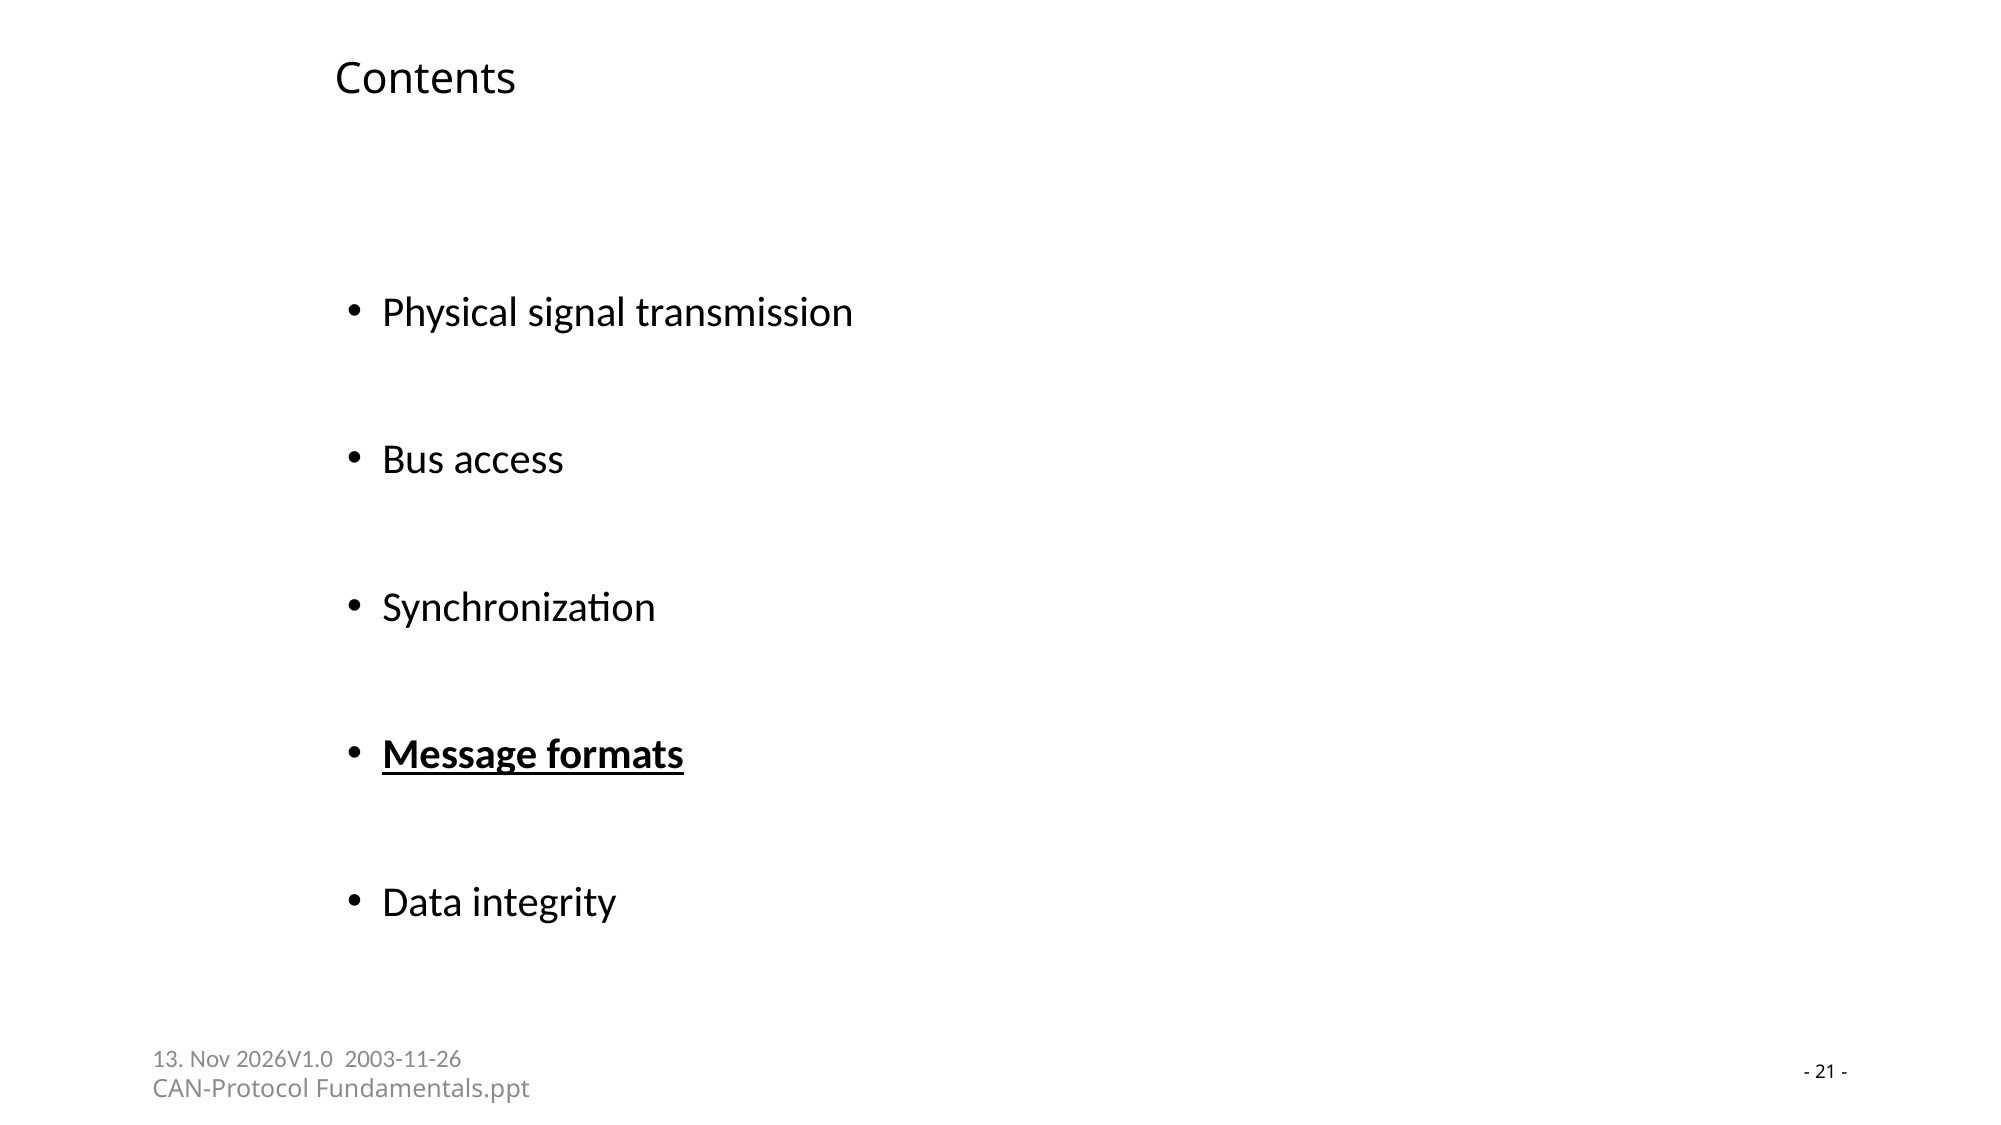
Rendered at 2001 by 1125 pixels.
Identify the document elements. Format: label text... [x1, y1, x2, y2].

title Contents [319, 47, 536, 113]
slide_number - 21 - [1412, 1042, 1863, 1103]
list Physical signal transmission Bus access Synchronization Message formats Data integrity [332, 195, 1667, 935]
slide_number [137, 1042, 588, 1103]
